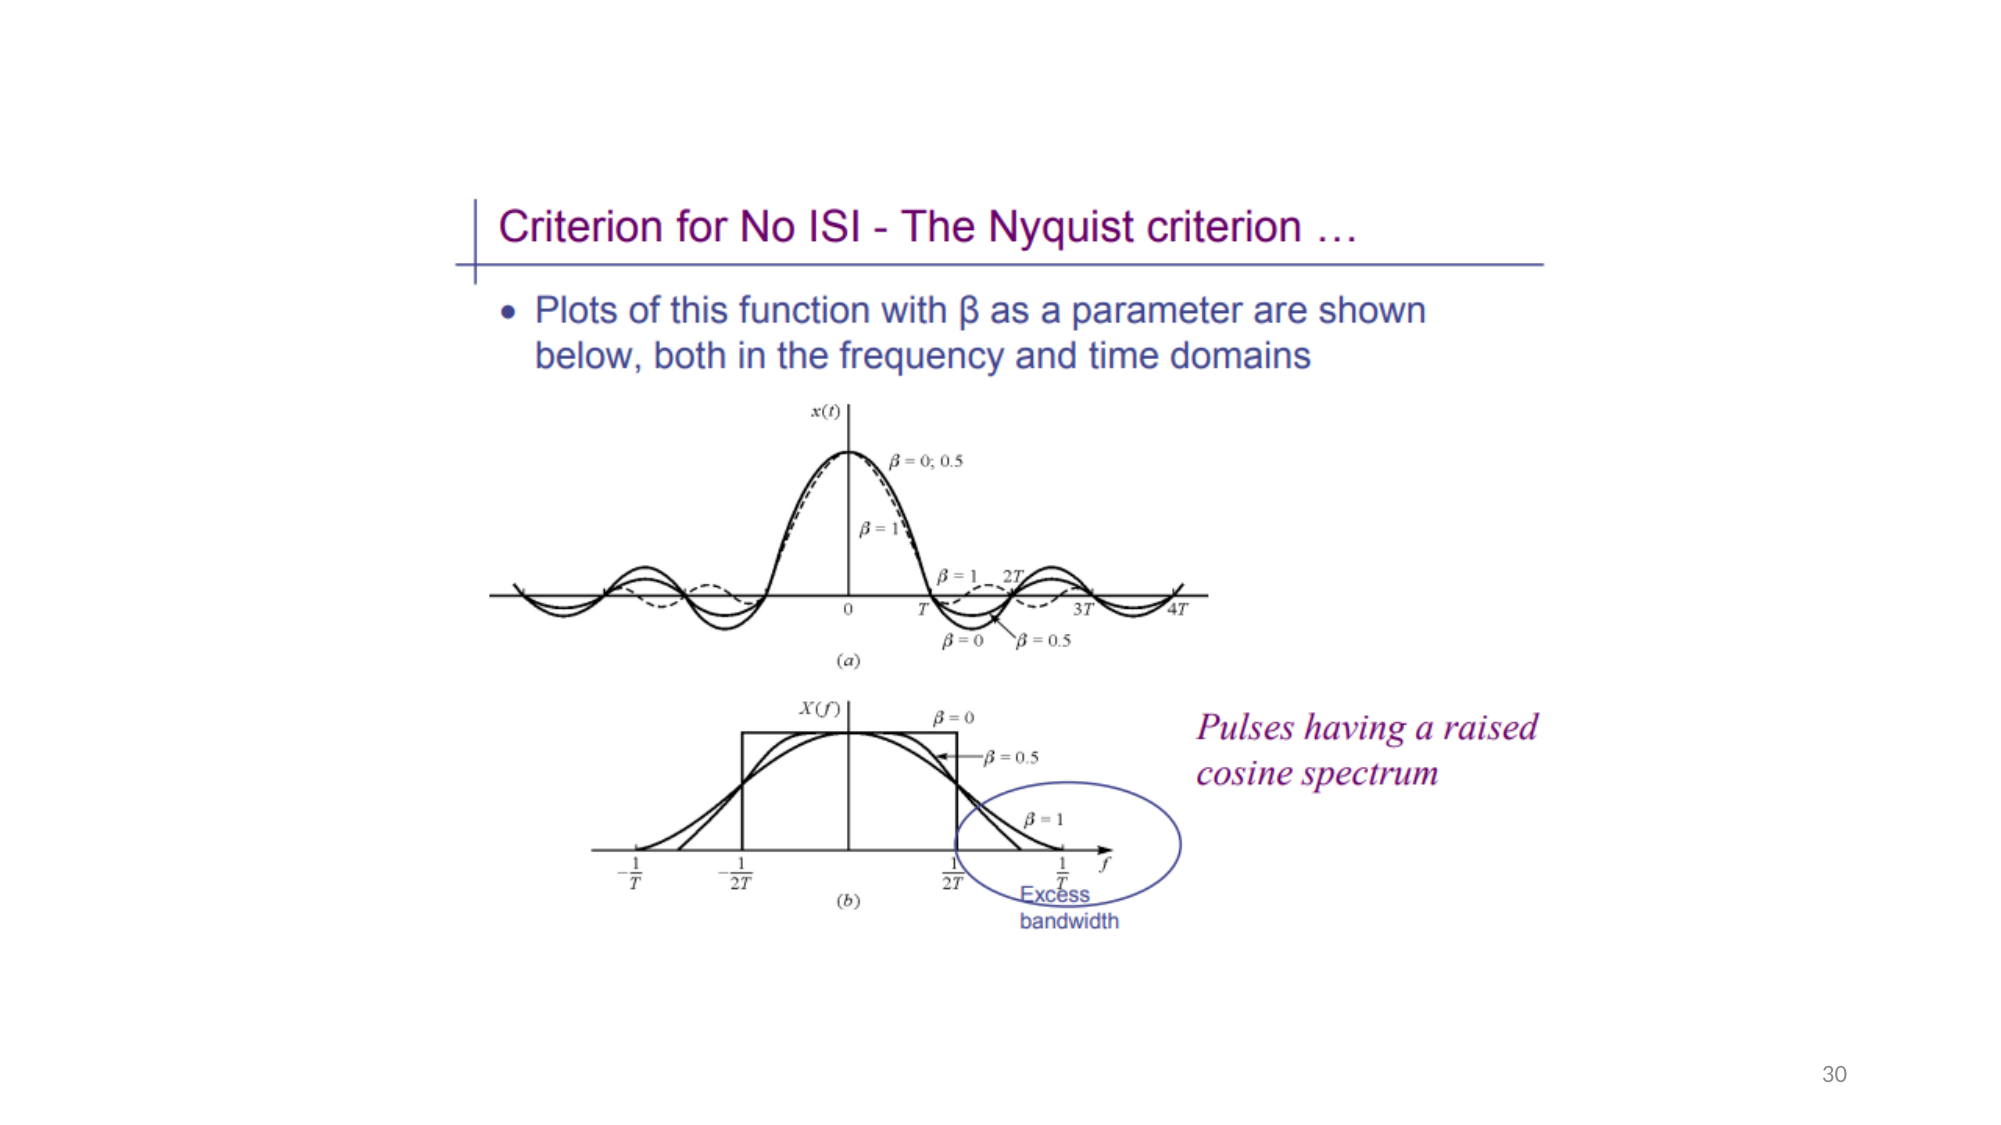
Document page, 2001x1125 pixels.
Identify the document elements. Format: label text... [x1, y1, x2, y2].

picture [449, 190, 1551, 935]
slide_number 30 [1412, 1042, 1863, 1103]
